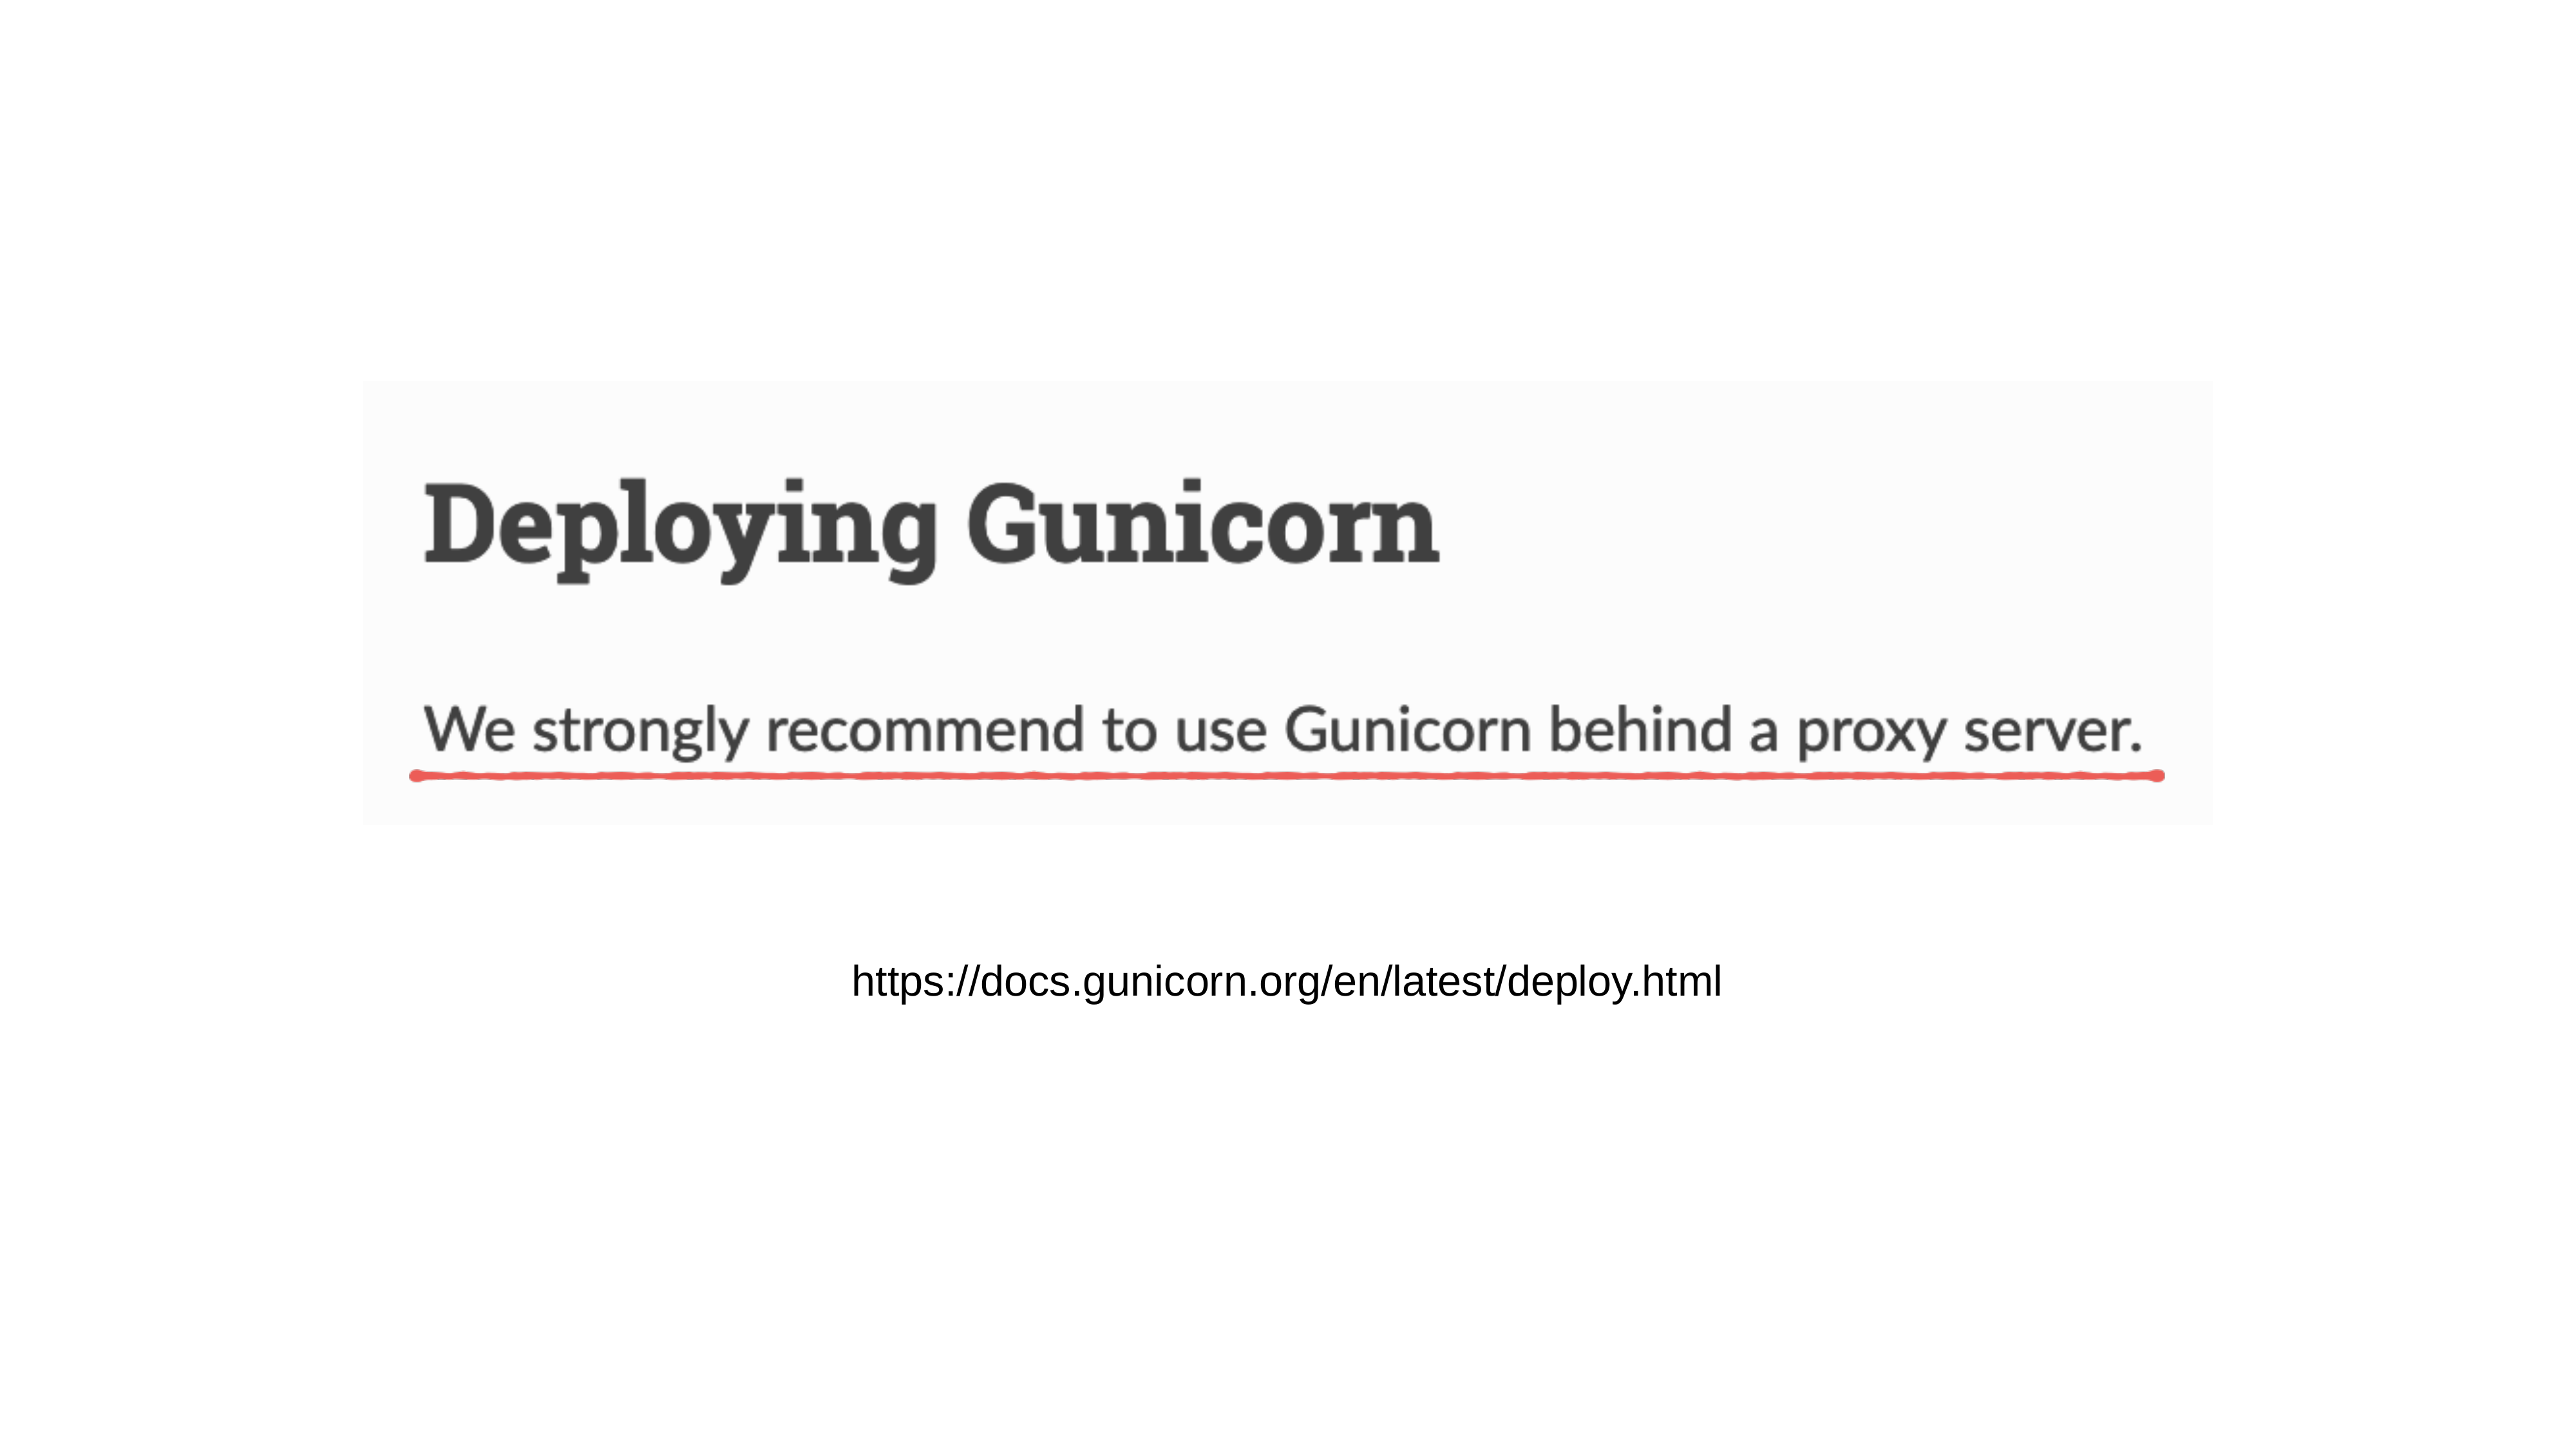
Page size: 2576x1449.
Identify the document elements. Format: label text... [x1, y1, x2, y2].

list https://docs.gunicorn.org/en/latest/deploy.html [510, 945, 2066, 1016]
picture [363, 381, 2213, 825]
